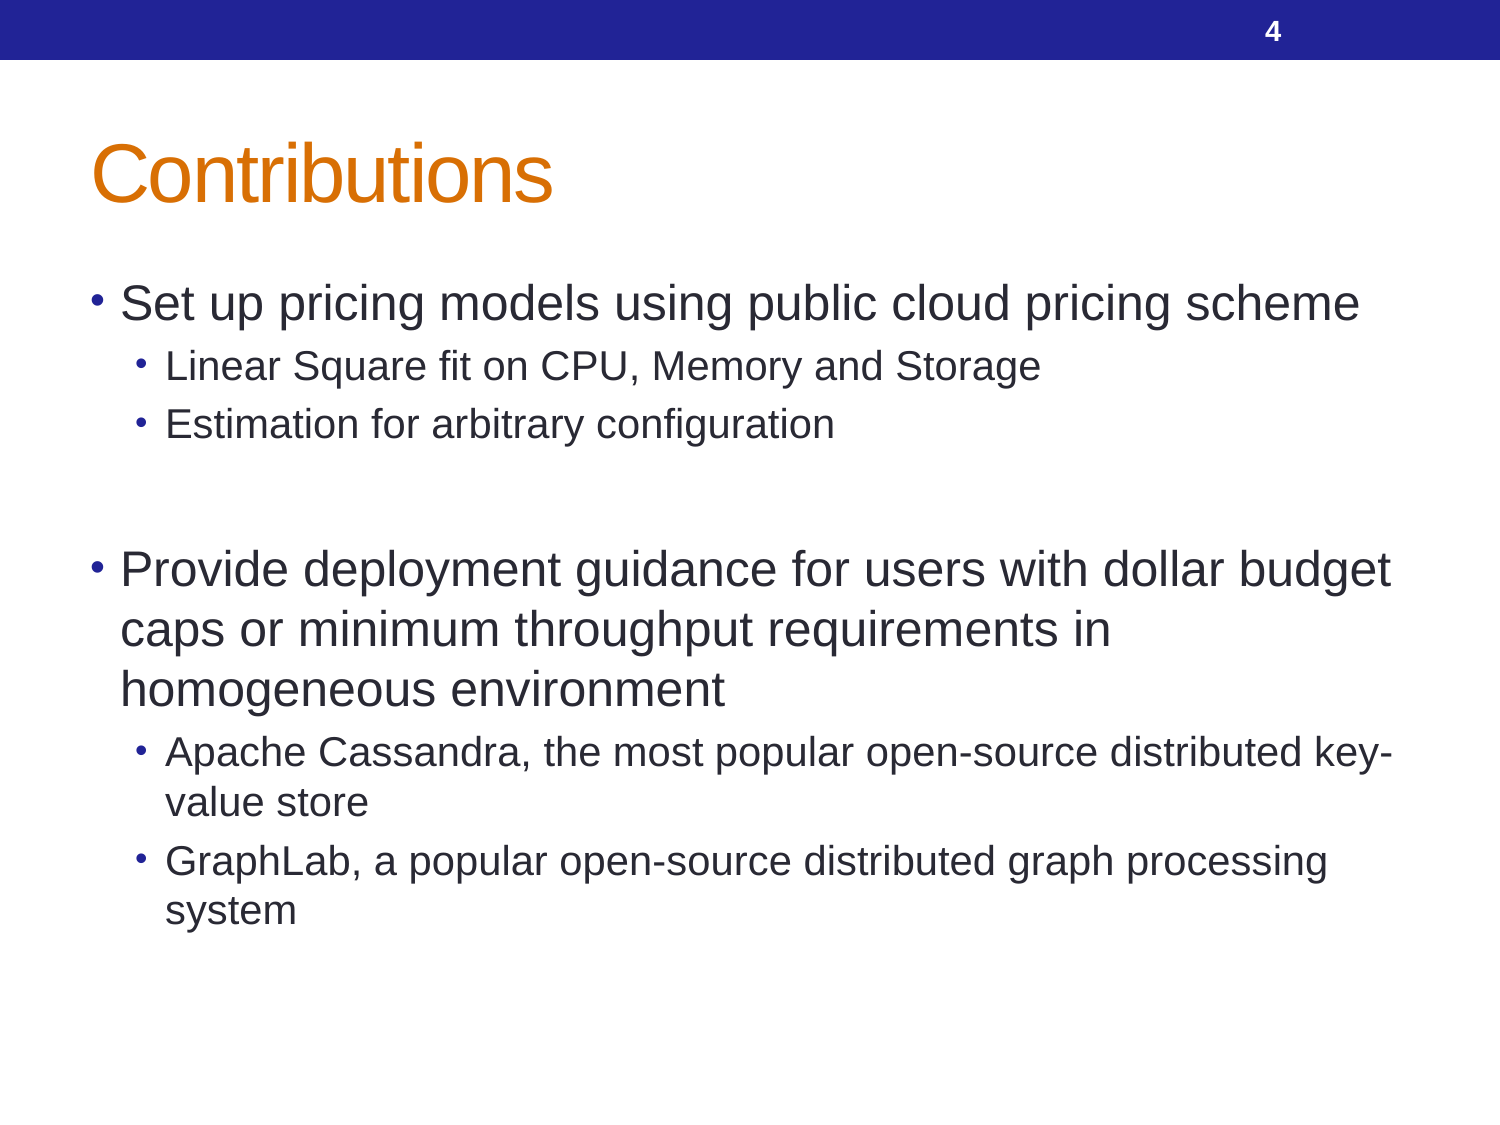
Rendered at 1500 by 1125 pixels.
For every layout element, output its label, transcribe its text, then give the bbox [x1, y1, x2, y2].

list Set up pricing models using public cloud pricing scheme Linear Square fit on CPU, Memory and Storage Estimation for arbitrary configuration Provide deployment guidance for users with dollar budget caps or minimum throughput requirements in homogeneous environment Apache Cassandra, the most popular open-source distributed key-value store GraphLab, a popular open-source distributed graph processing system [75, 262, 1425, 1063]
slide_number 4 [1250, 3, 1425, 57]
title Contributions [75, 87, 1425, 250]
